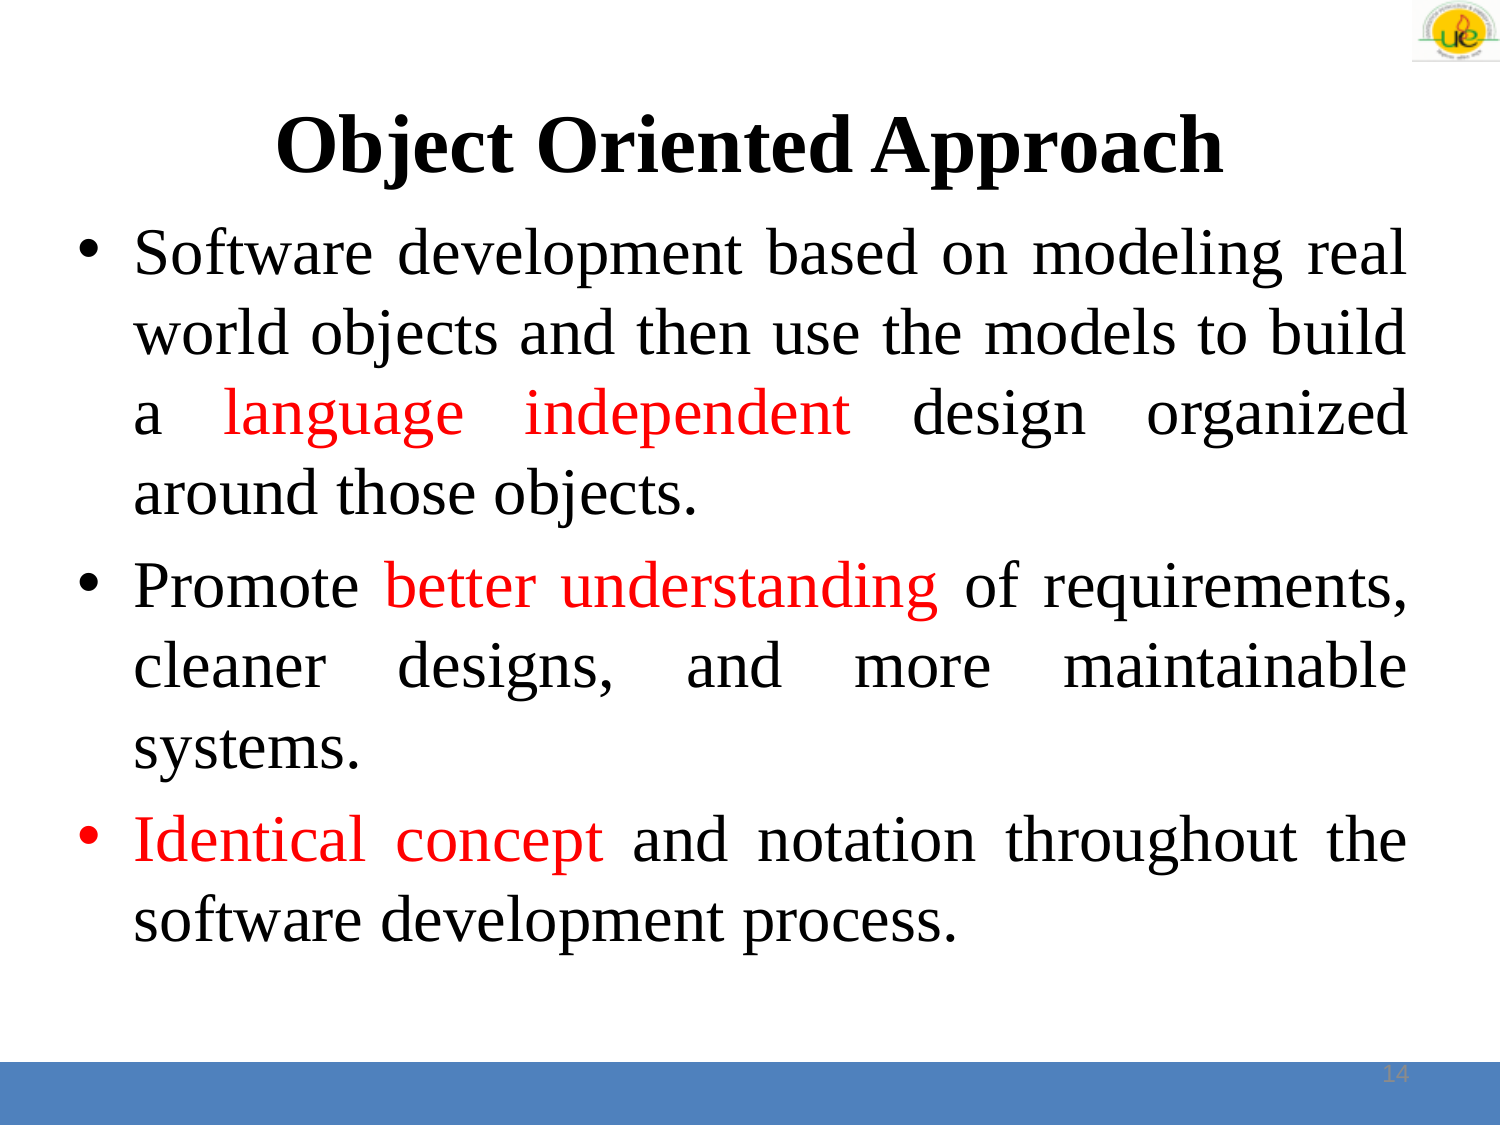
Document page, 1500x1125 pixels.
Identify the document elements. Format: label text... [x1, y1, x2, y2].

slide_number 14 [1074, 1042, 1425, 1103]
picture [1412, 0, 1500, 62]
list Software development based on modeling real world objects and then use the models to build a language independent design organized around those objects. Promote better understanding of requirements, cleaner designs, and more maintainable systems. Identical concept and notation throughout the software development process. [62, 200, 1425, 1025]
title Object Oriented Approach [75, 45, 1425, 200]
